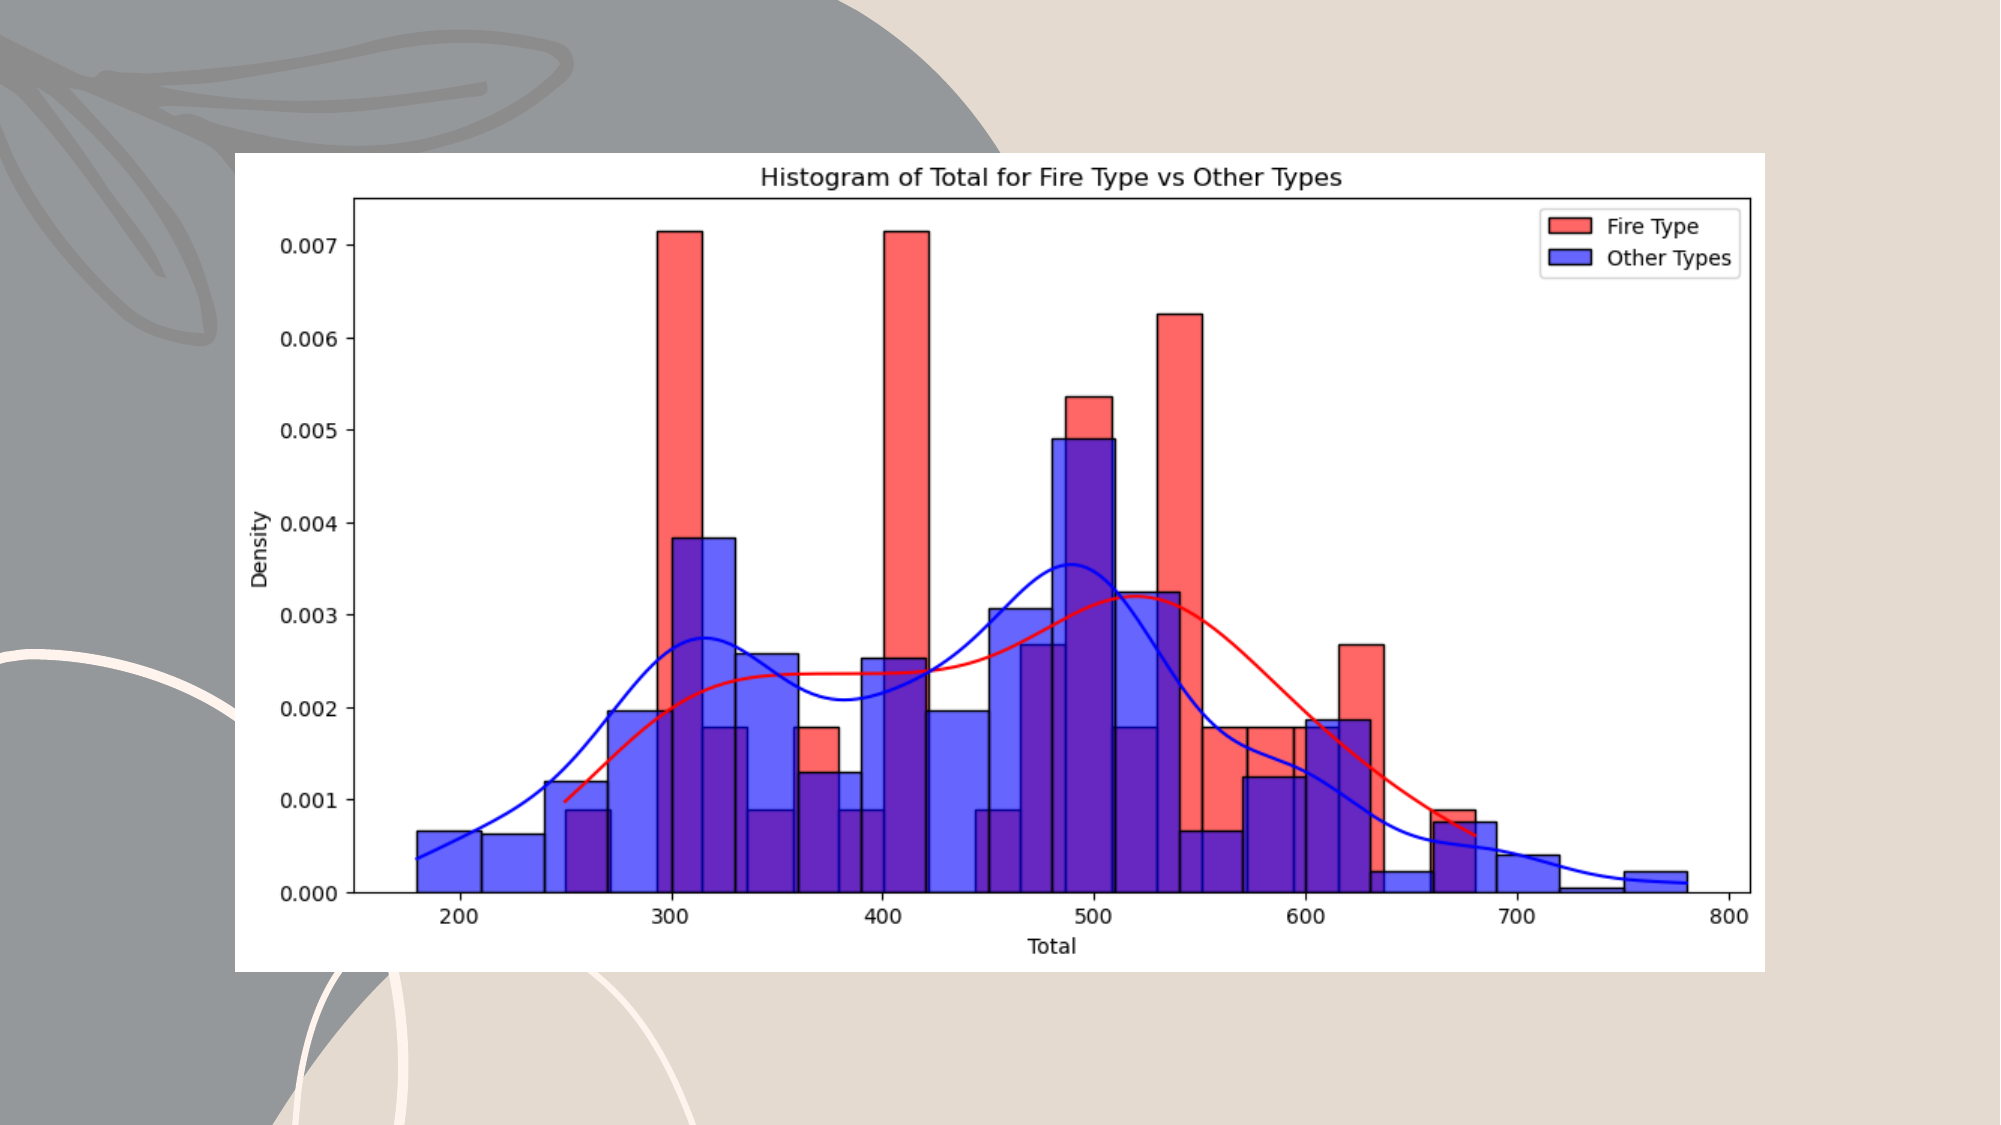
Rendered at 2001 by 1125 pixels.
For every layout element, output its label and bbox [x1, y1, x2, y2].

picture [235, 153, 1765, 972]
